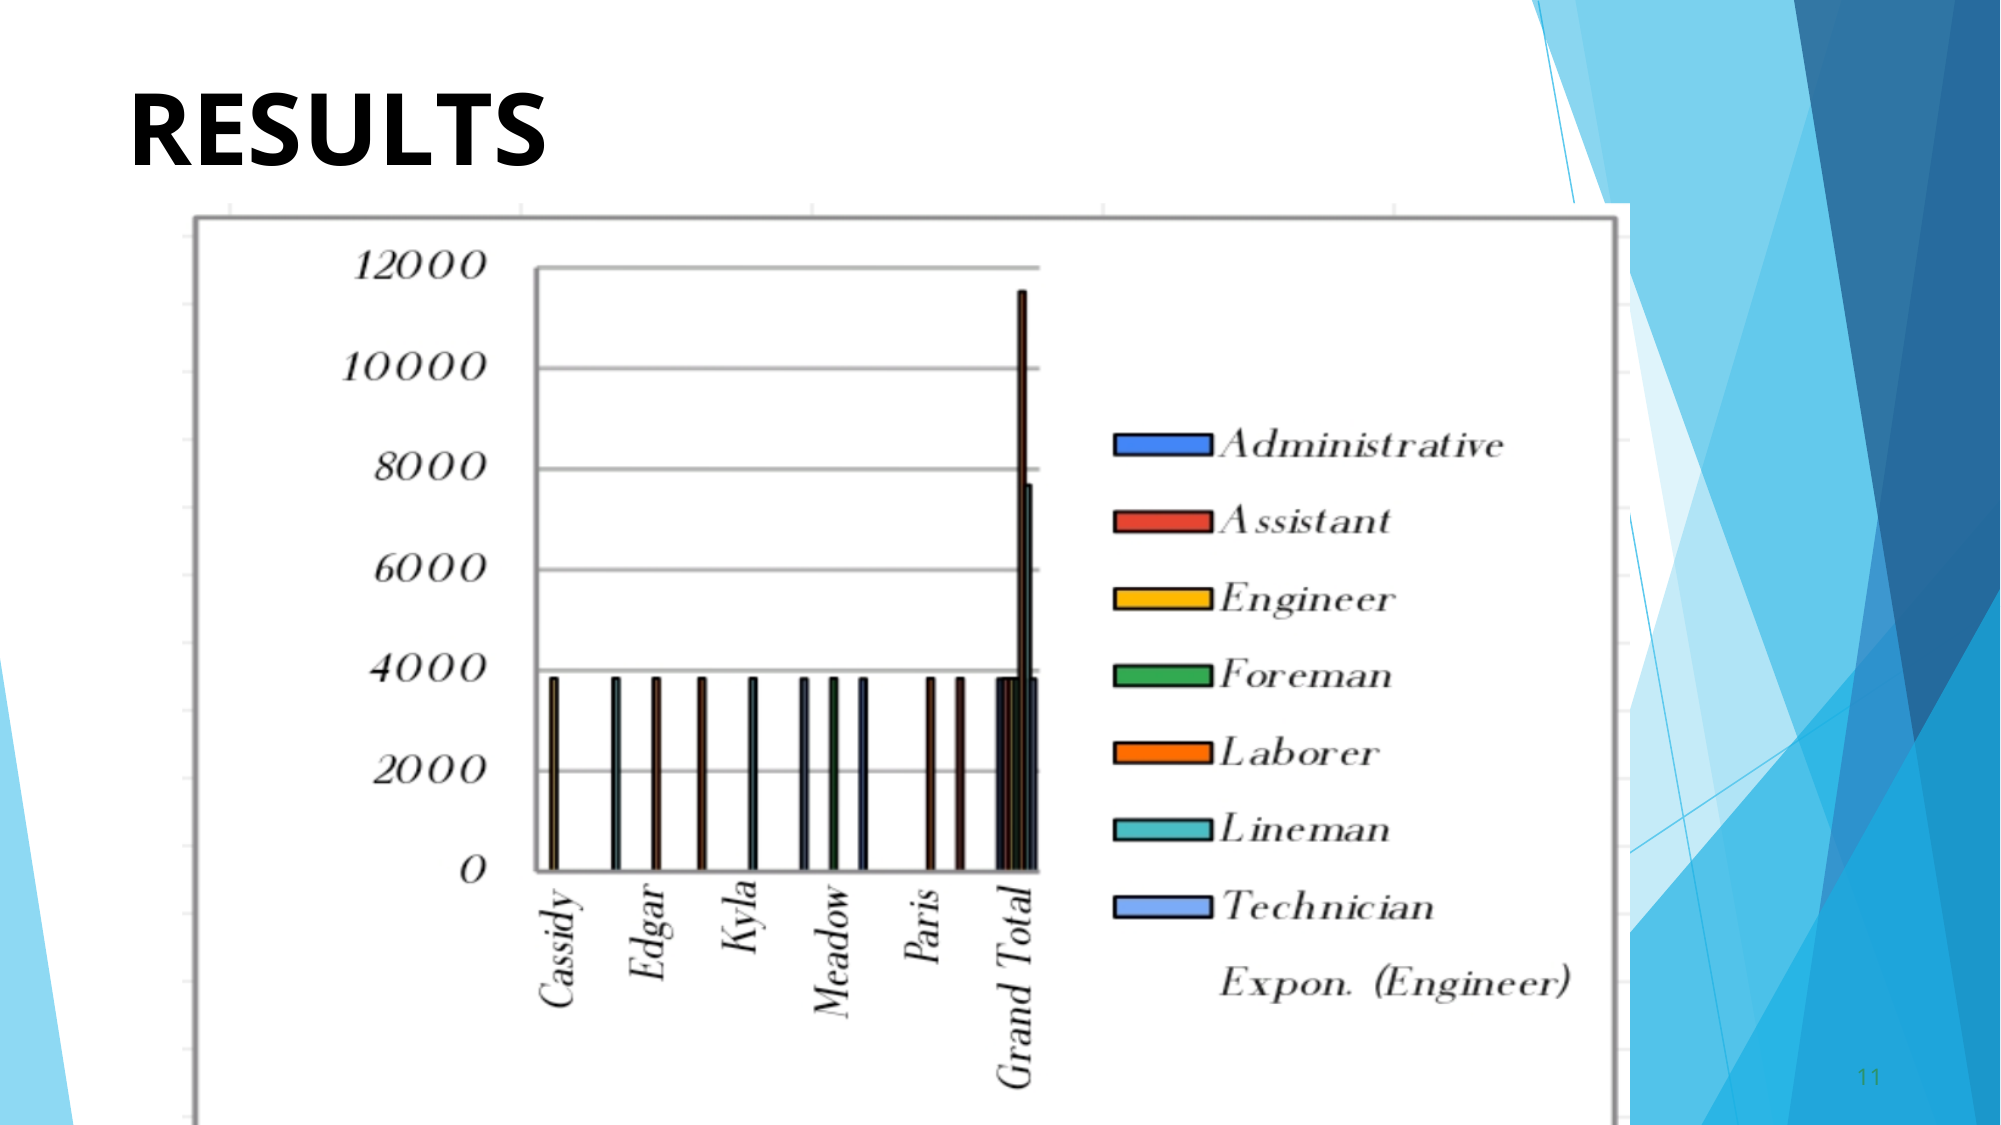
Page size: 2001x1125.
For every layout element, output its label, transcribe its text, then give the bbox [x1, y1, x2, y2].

picture [181, 202, 1630, 1125]
text_box 11 [1849, 1061, 1888, 1095]
title RESULTS [123, 63, 684, 254]
